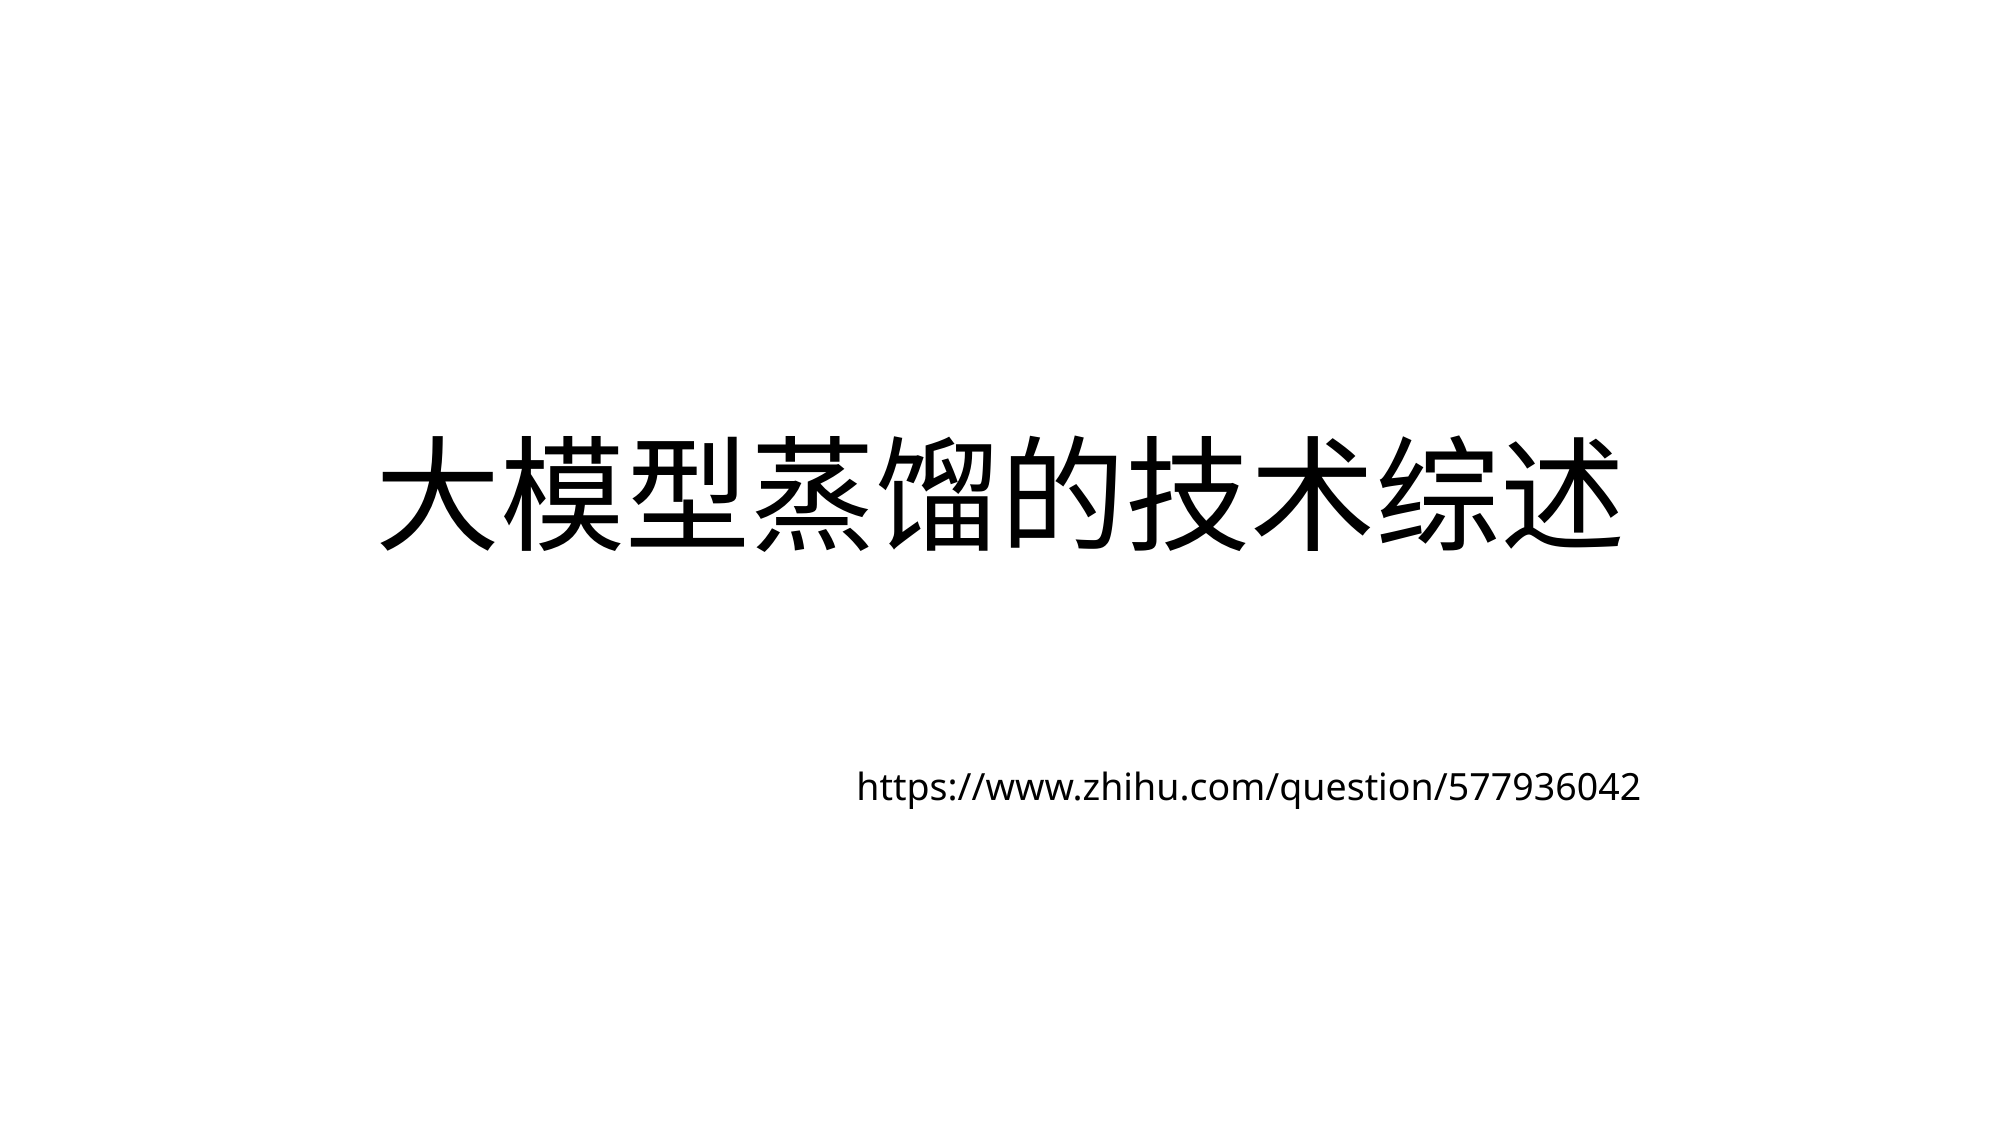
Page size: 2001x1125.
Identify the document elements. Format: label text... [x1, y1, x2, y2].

text_box https://www.zhihu.com/question/577936042 [841, 755, 1842, 816]
title 大模型蒸馏的技术综述 [249, 184, 1750, 576]
